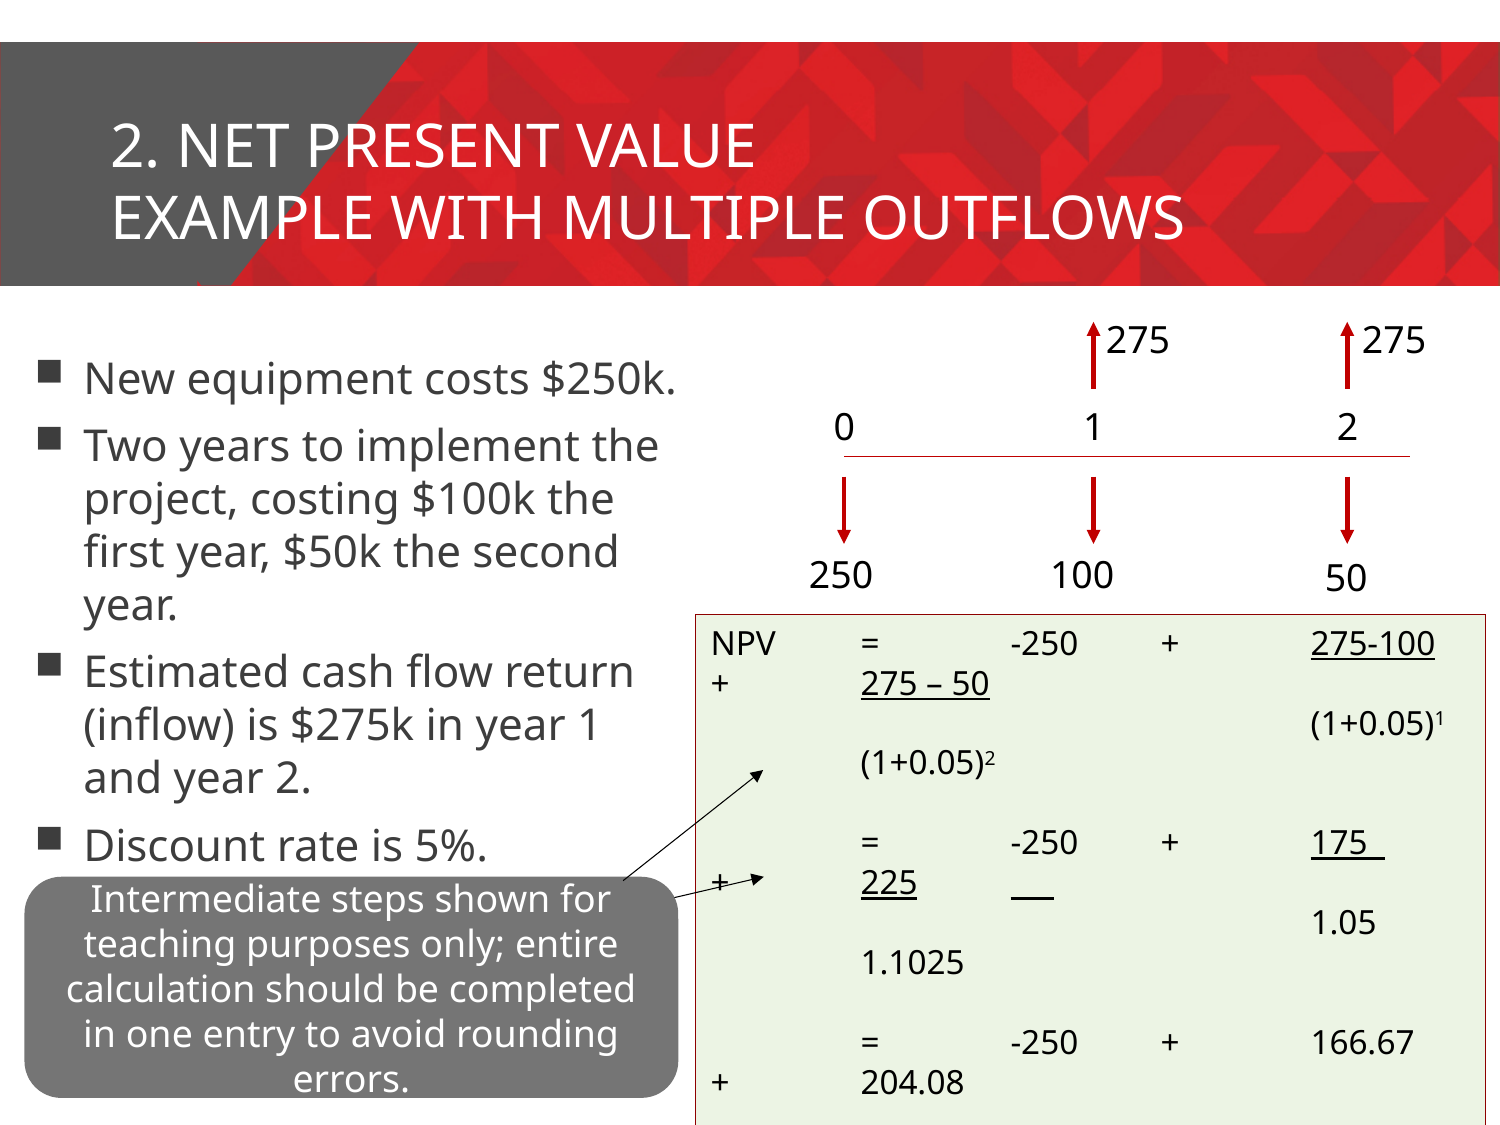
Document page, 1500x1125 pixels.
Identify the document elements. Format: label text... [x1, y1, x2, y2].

list New equipment costs $250k. Two years to implement the project, costing $100k the first year, $50k the second year. Estimated cash flow return (inflow) is $275k in year 1 and year 2. Discount rate is 5%. What is the NPV for this project? [18, 342, 701, 1056]
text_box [24, 769, 764, 1098]
title 2. Net present value Example with multiple outflows [95, 81, 1406, 260]
picture [232, 42, 1500, 286]
text_box NPV = -250 + 275-100 + 275 – 50 (1+0.05)1 (1+0.05)2 = -250 + 175 + 225 1.05 1.1025 = -250 + 166.67 + 204.08 = 120.75  $120,750 NPV = $120,748.30 (using one-entry calculation) [695, 614, 1486, 1125]
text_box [794, 308, 1472, 607]
